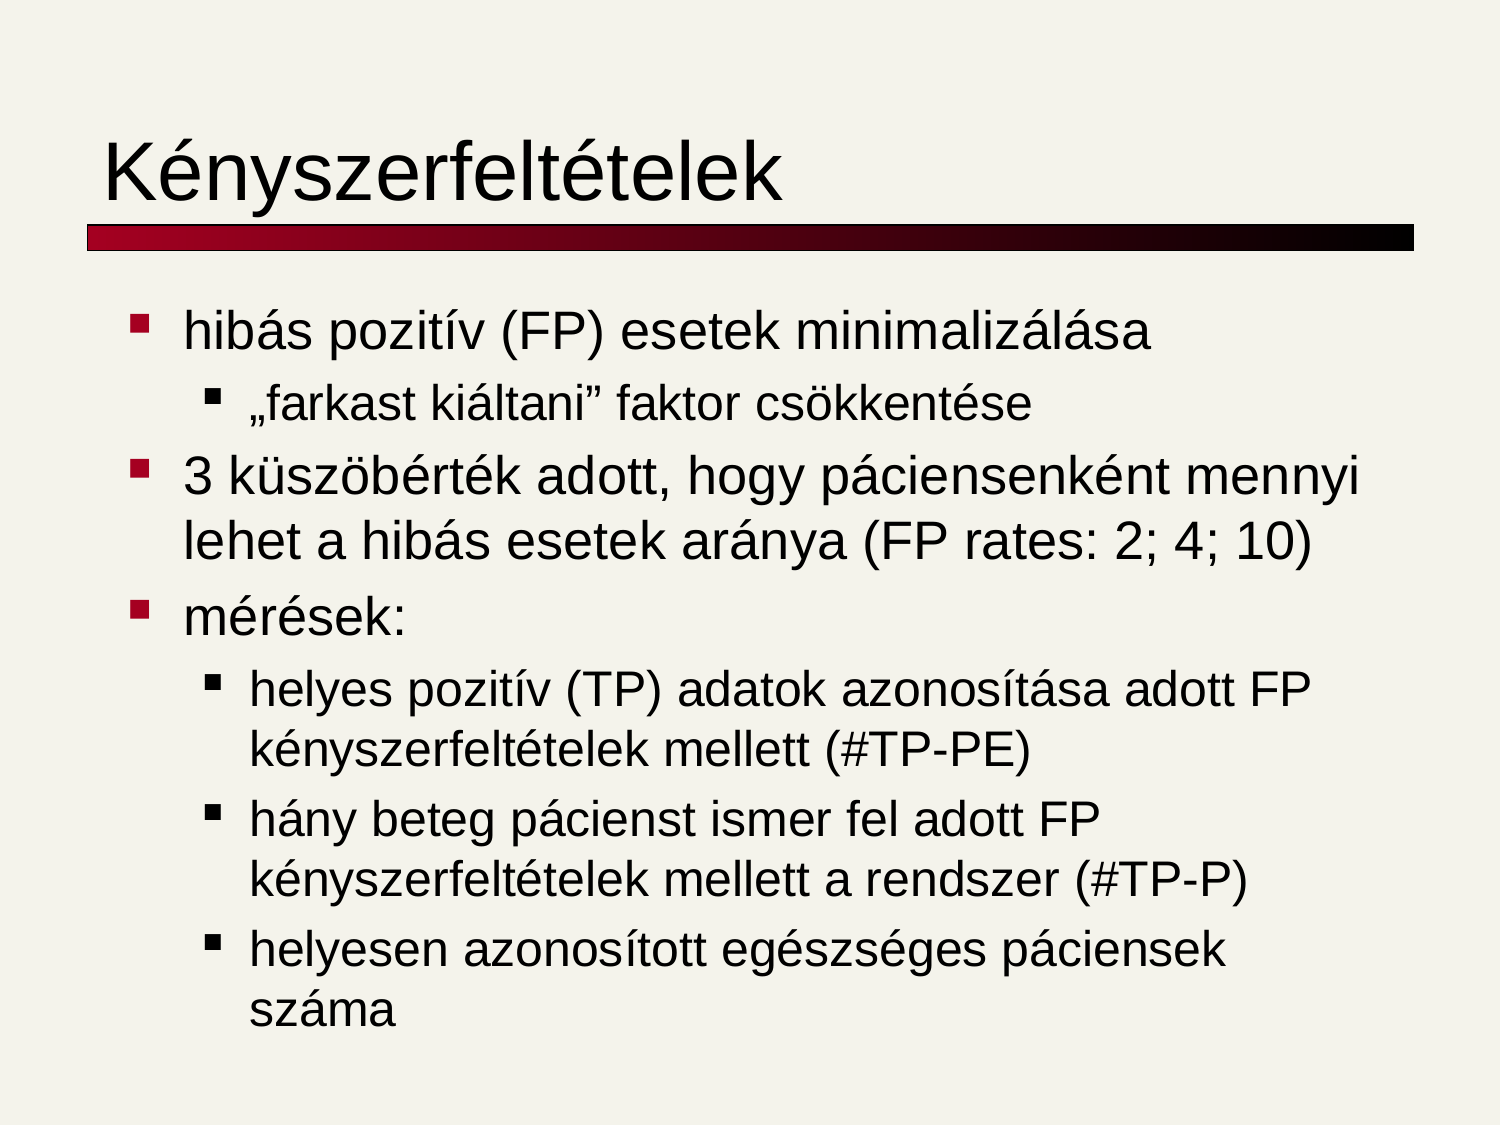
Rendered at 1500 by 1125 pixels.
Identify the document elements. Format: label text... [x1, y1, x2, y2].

list hibás pozitív (FP) esetek minimalizálása „farkast kiáltani” faktor csökkentése 3 küszöbérték adott, hogy páciensenként mennyi lehet a hibás esetek aránya (FP rates: 2; 4; 10) mérések: helyes pozitív (TP) adatok azonosítása adott FP kényszerfeltételek mellett (#TP-PE) hány beteg pácienst ismer fel adott FP kényszerfeltételek mellett a rendszer (#TP-P) helyesen azonosított egészséges páciensek száma [112, 287, 1388, 1088]
title Kényszerfeltételek [87, 62, 1413, 225]
